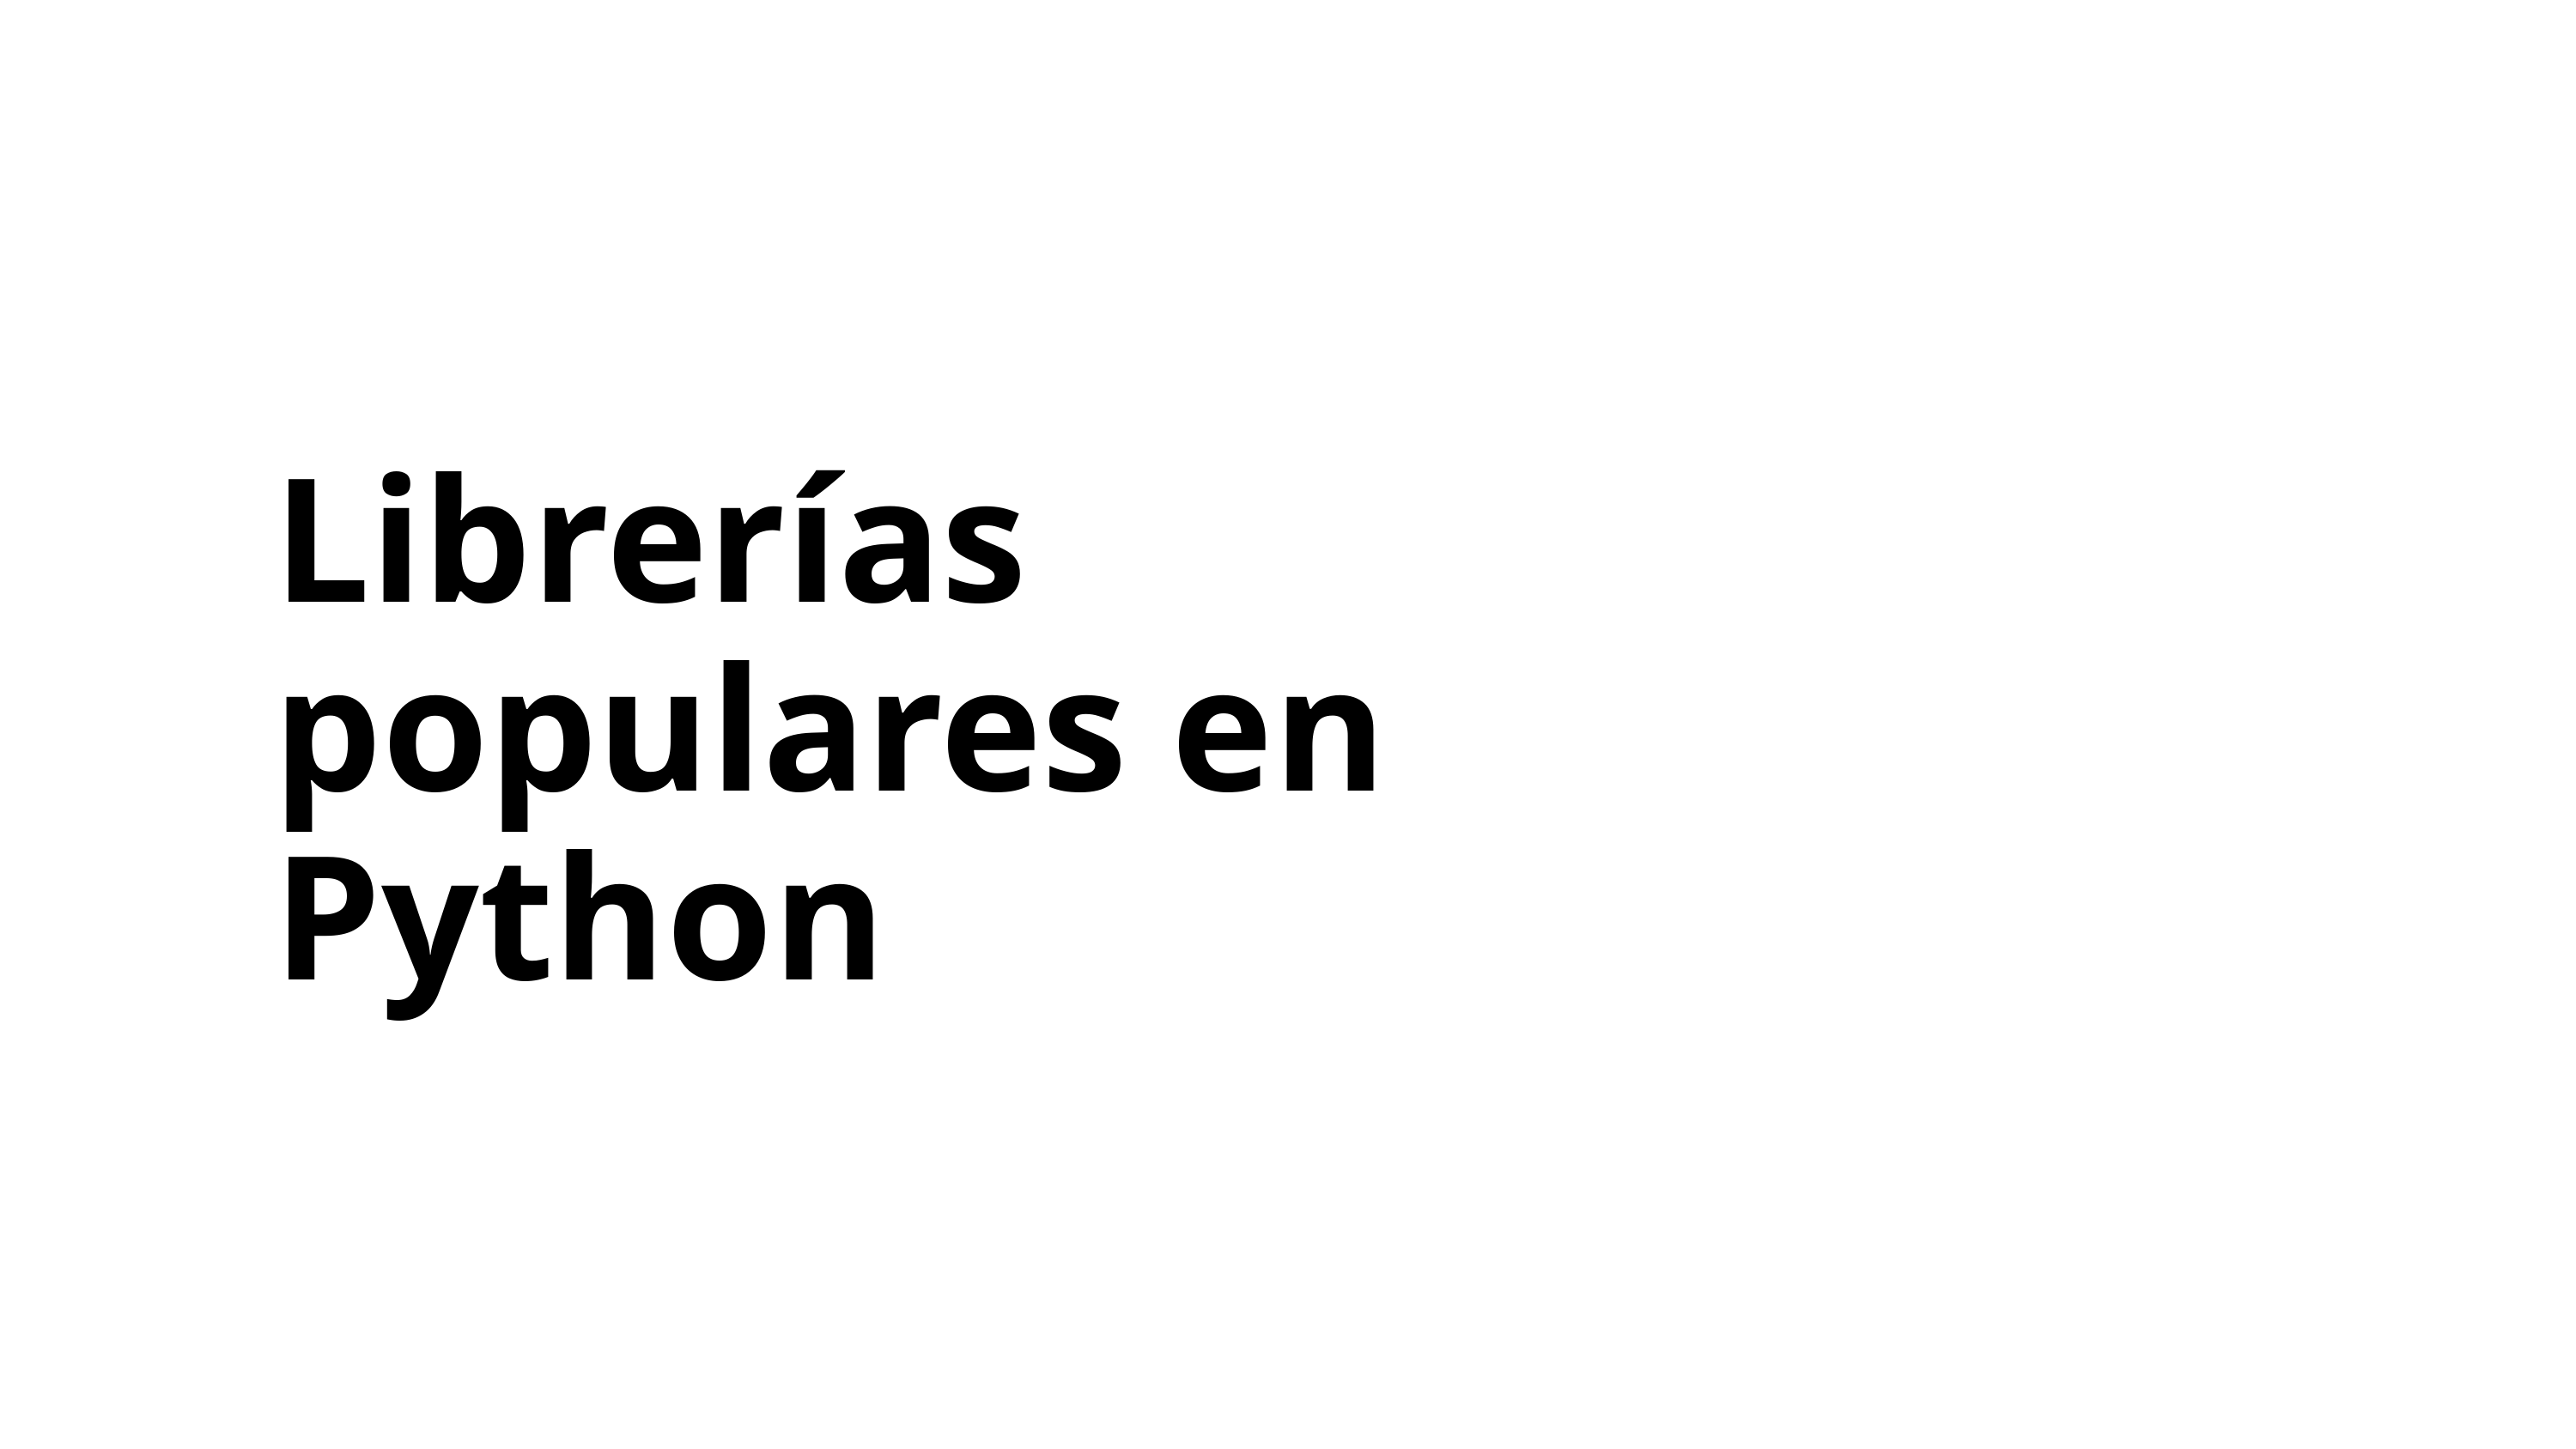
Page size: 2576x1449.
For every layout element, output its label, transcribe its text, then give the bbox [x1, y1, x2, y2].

text_box Librerías populares en Python [273, 447, 1851, 1015]
